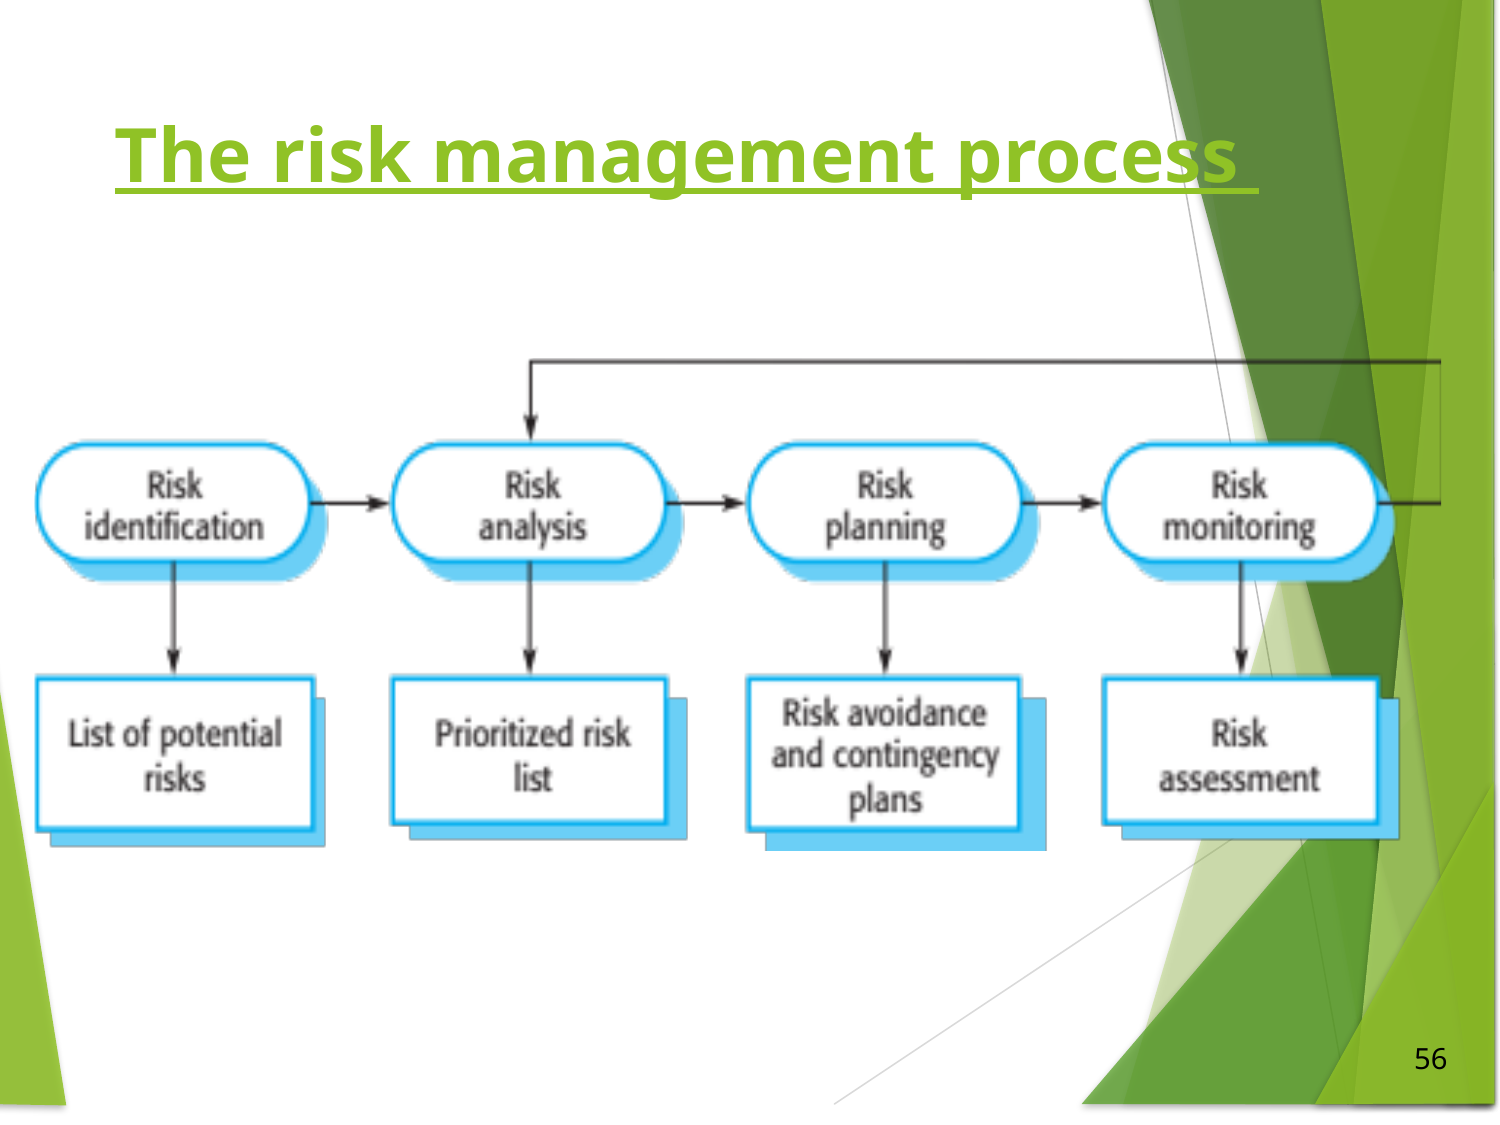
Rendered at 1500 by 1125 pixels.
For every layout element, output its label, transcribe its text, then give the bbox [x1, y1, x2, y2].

picture [33, 358, 1442, 852]
title The risk management process [99, 99, 1361, 317]
slide_number 56 [1378, 1030, 1463, 1091]
